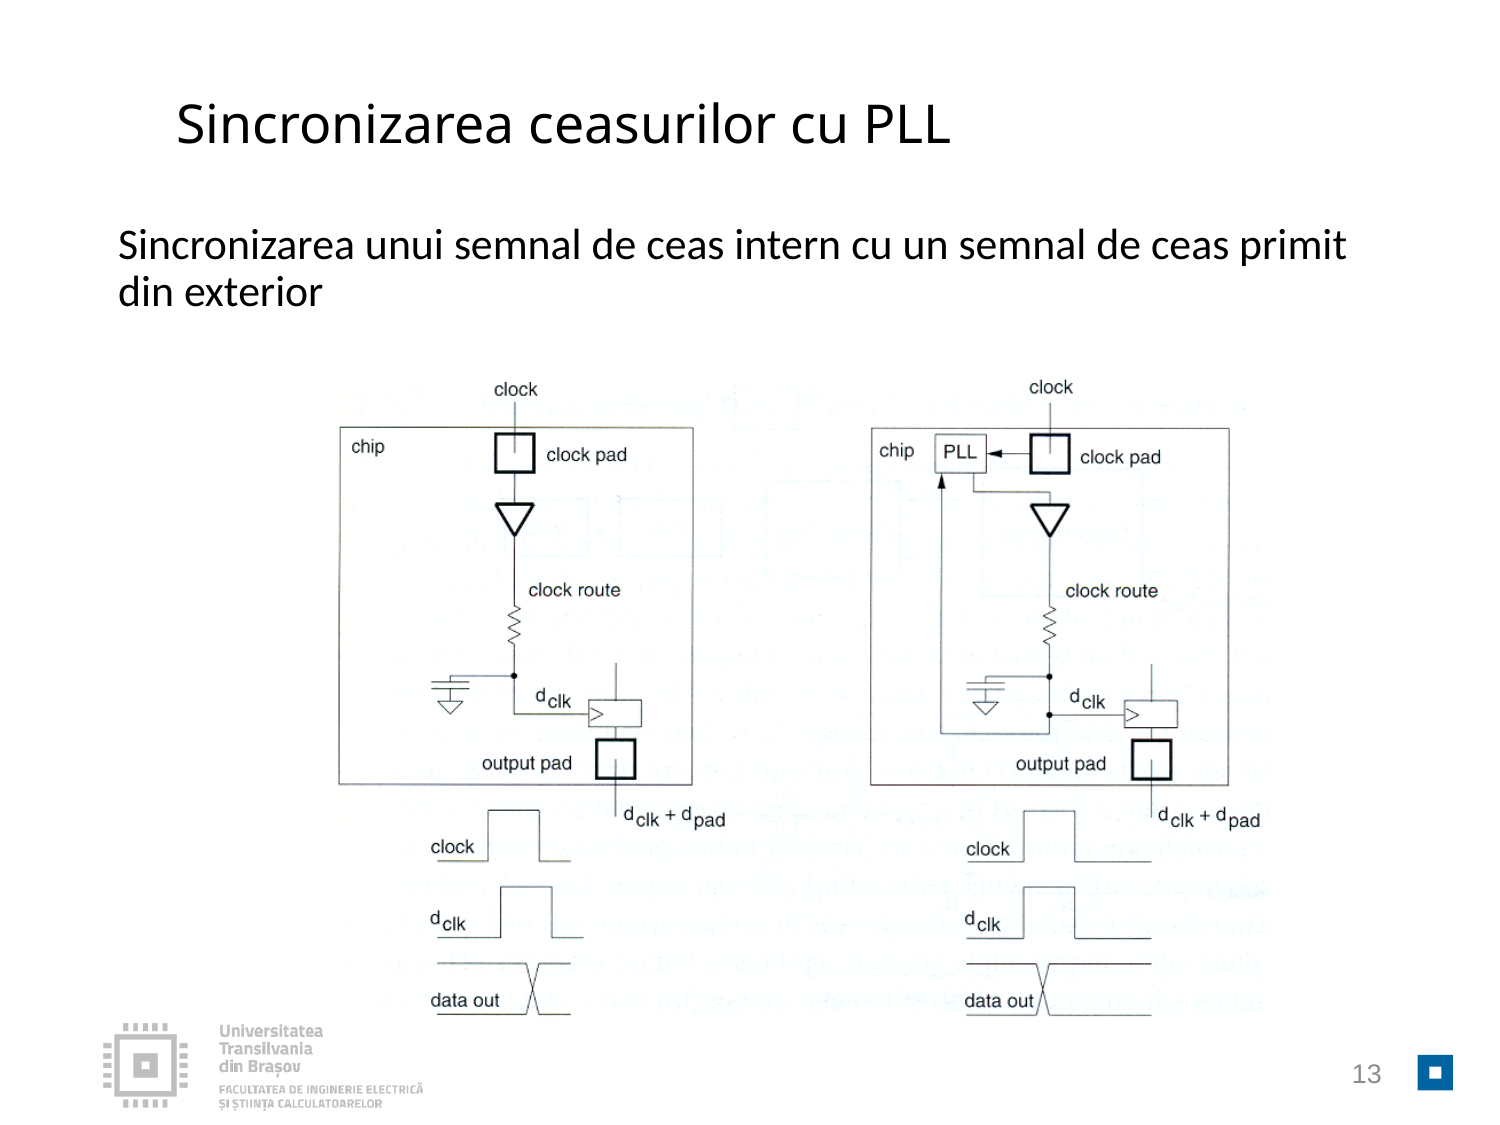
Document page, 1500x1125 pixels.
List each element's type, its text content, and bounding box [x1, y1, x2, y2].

slide_number 13 [1059, 1042, 1397, 1103]
list Sincronizarea unui semnal de ceas intern cu un semnal de ceas primit din exterior [103, 214, 1397, 1014]
picture [103, 366, 1270, 1111]
title Sincronizarea ceasurilor cu PLL [161, 89, 1431, 228]
